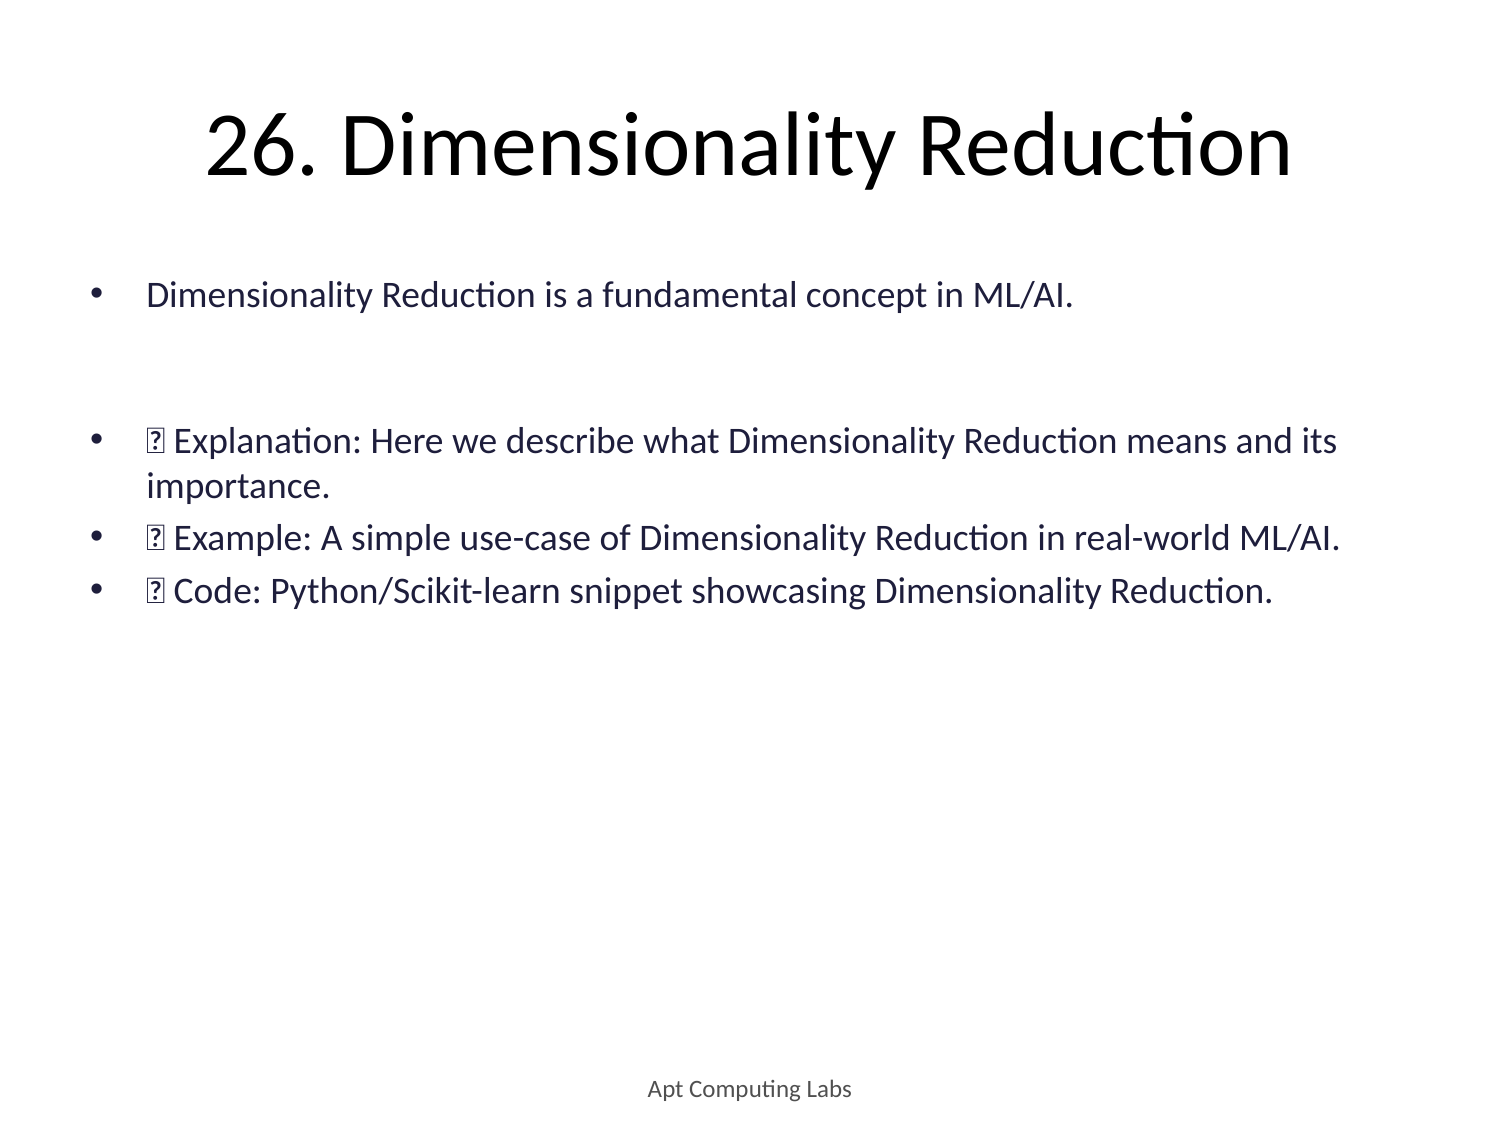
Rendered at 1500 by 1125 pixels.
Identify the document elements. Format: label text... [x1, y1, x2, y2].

title 26. Dimensionality Reduction [75, 45, 1425, 233]
list Dimensionality Reduction is a fundamental concept in ML/AI. 🔹 Explanation: Here we describe what Dimensionality Reduction means and its importance. 🔹 Example: A simple use-case of Dimensionality Reduction in real-world ML/AI. 🔹 Code: Python/Scikit-learn snippet showcasing Dimensionality Reduction. [75, 262, 1425, 1005]
text_box Apt Computing Labs [632, 1020, 868, 1110]
